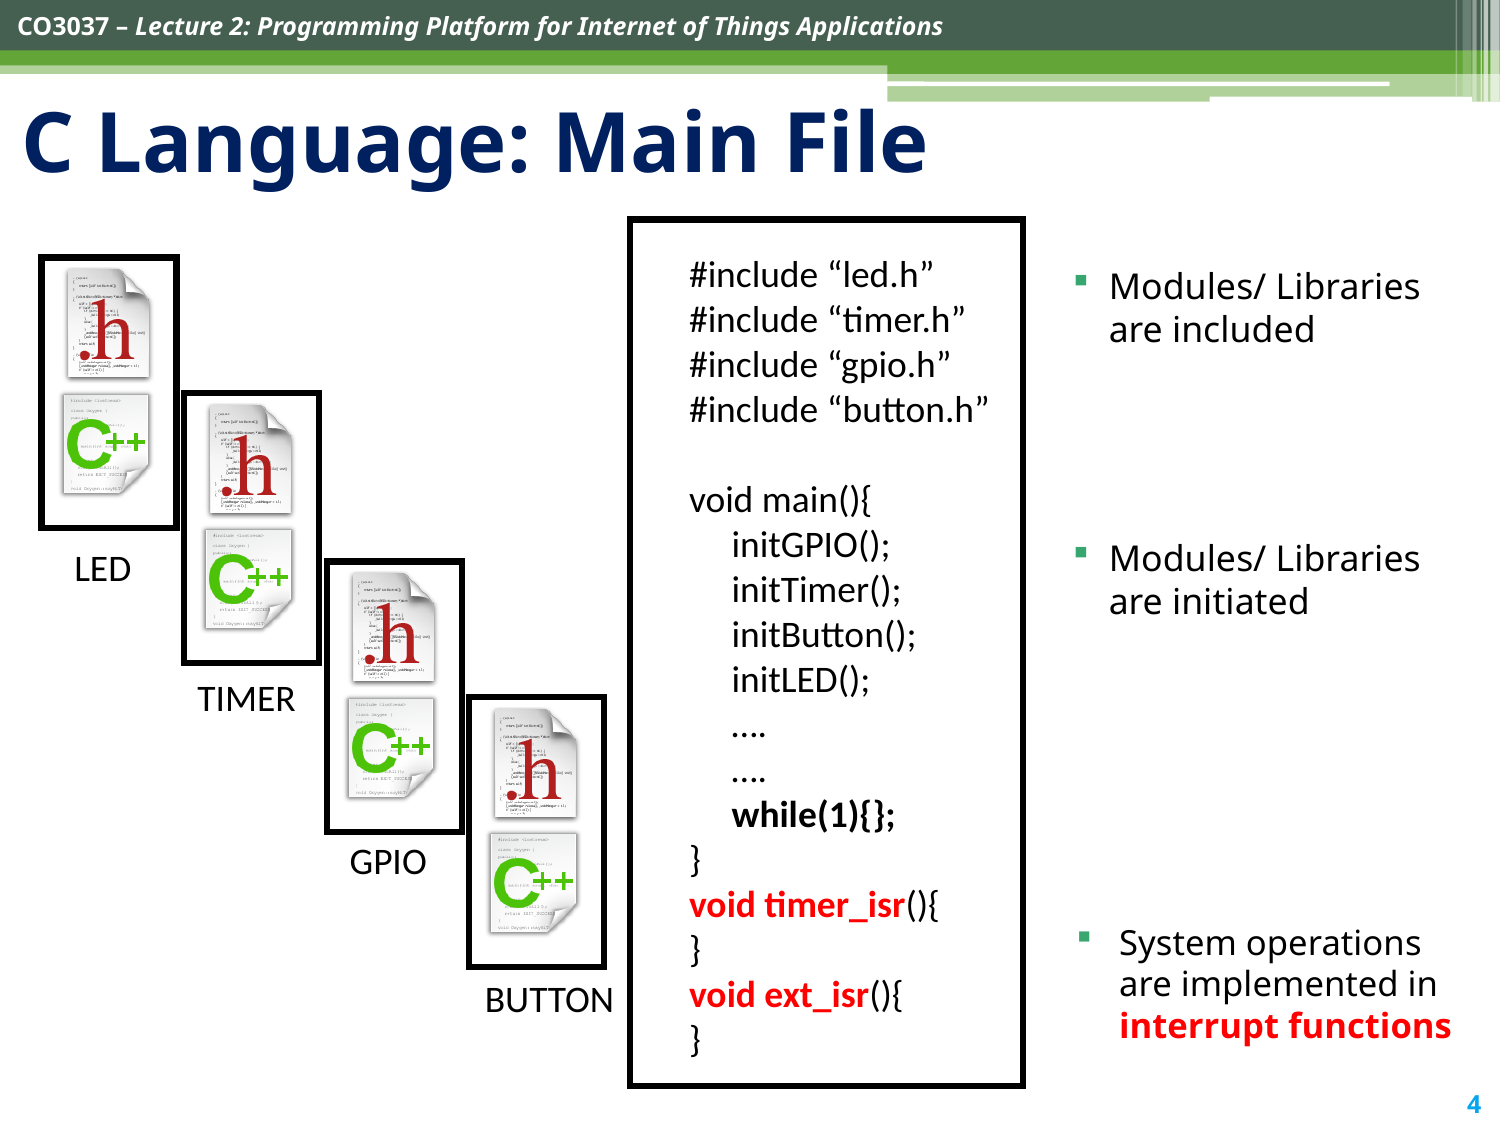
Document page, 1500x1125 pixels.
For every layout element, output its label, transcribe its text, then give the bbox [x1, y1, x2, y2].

text_box BUTTON [470, 967, 630, 1027]
text_box #include “led.h” #include “timer.h” #include “gpio.h” #include “button.h” void main(){ initGPIO(); initTimer(); initButton(); initLED(); …. …. while(1){}; } void timer_isr(){ } void ext_isr(){ } [674, 242, 1182, 1125]
text_box Modules/ Libraries are included [1042, 256, 1470, 386]
text_box Modules/ Libraries are initiated [1042, 528, 1470, 658]
picture [476, 707, 593, 824]
picture [49, 267, 165, 384]
picture [191, 403, 308, 520]
picture [334, 691, 447, 804]
text_box GPIO [334, 829, 442, 890]
picture [49, 387, 162, 500]
text_box [183, 392, 320, 664]
picture [334, 571, 451, 688]
text_box [629, 219, 1024, 1087]
text_box [326, 560, 463, 833]
text_box LED [59, 536, 147, 596]
list System operations are implemented in interrupt functions [1042, 913, 1470, 1062]
title C Language: Main File [6, 77, 1485, 201]
text_box TIMER [182, 666, 311, 727]
text_box [41, 256, 178, 529]
text_box [468, 696, 605, 968]
picture [476, 826, 590, 940]
picture [191, 522, 305, 636]
